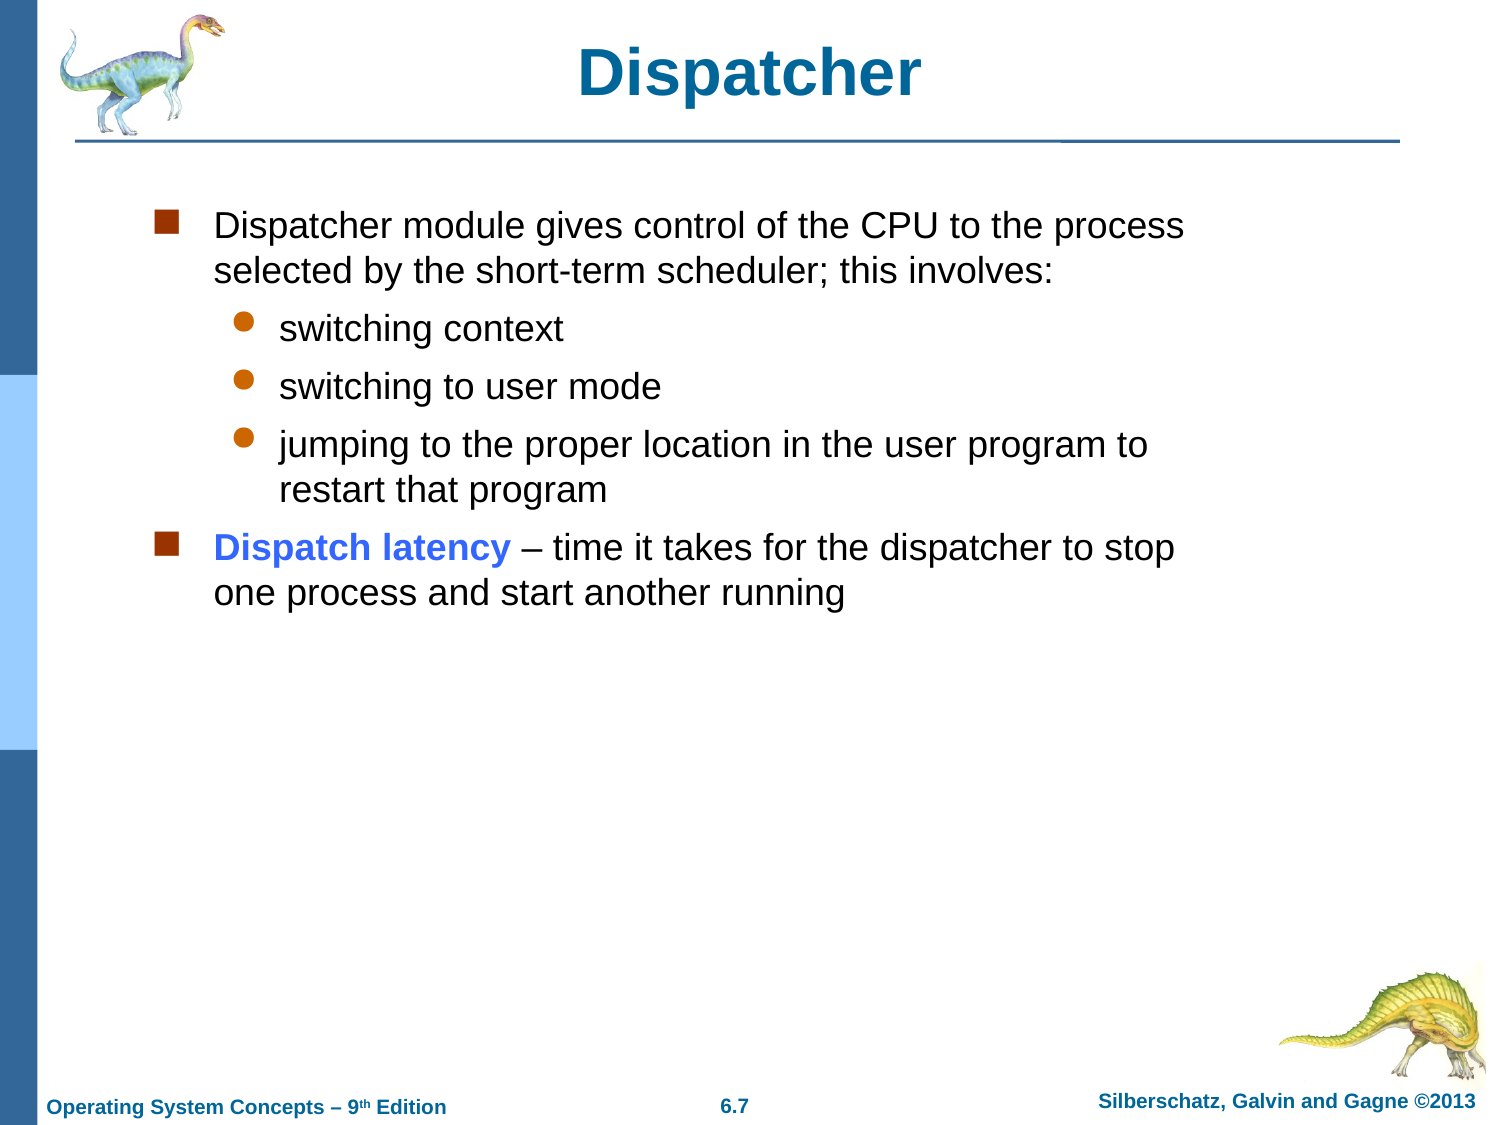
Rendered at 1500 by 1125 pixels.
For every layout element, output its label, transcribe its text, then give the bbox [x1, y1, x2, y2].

title Dispatcher [75, 21, 1425, 117]
list Dispatcher module gives control of the CPU to the process selected by the short-term scheduler; this involves: switching context switching to user mode jumping to the proper location in the user program to restart that program Dispatch latency – time it takes for the dispatcher to stop one process and start another running [142, 193, 1246, 929]
picture [46, 0, 243, 149]
picture [1275, 959, 1486, 1090]
